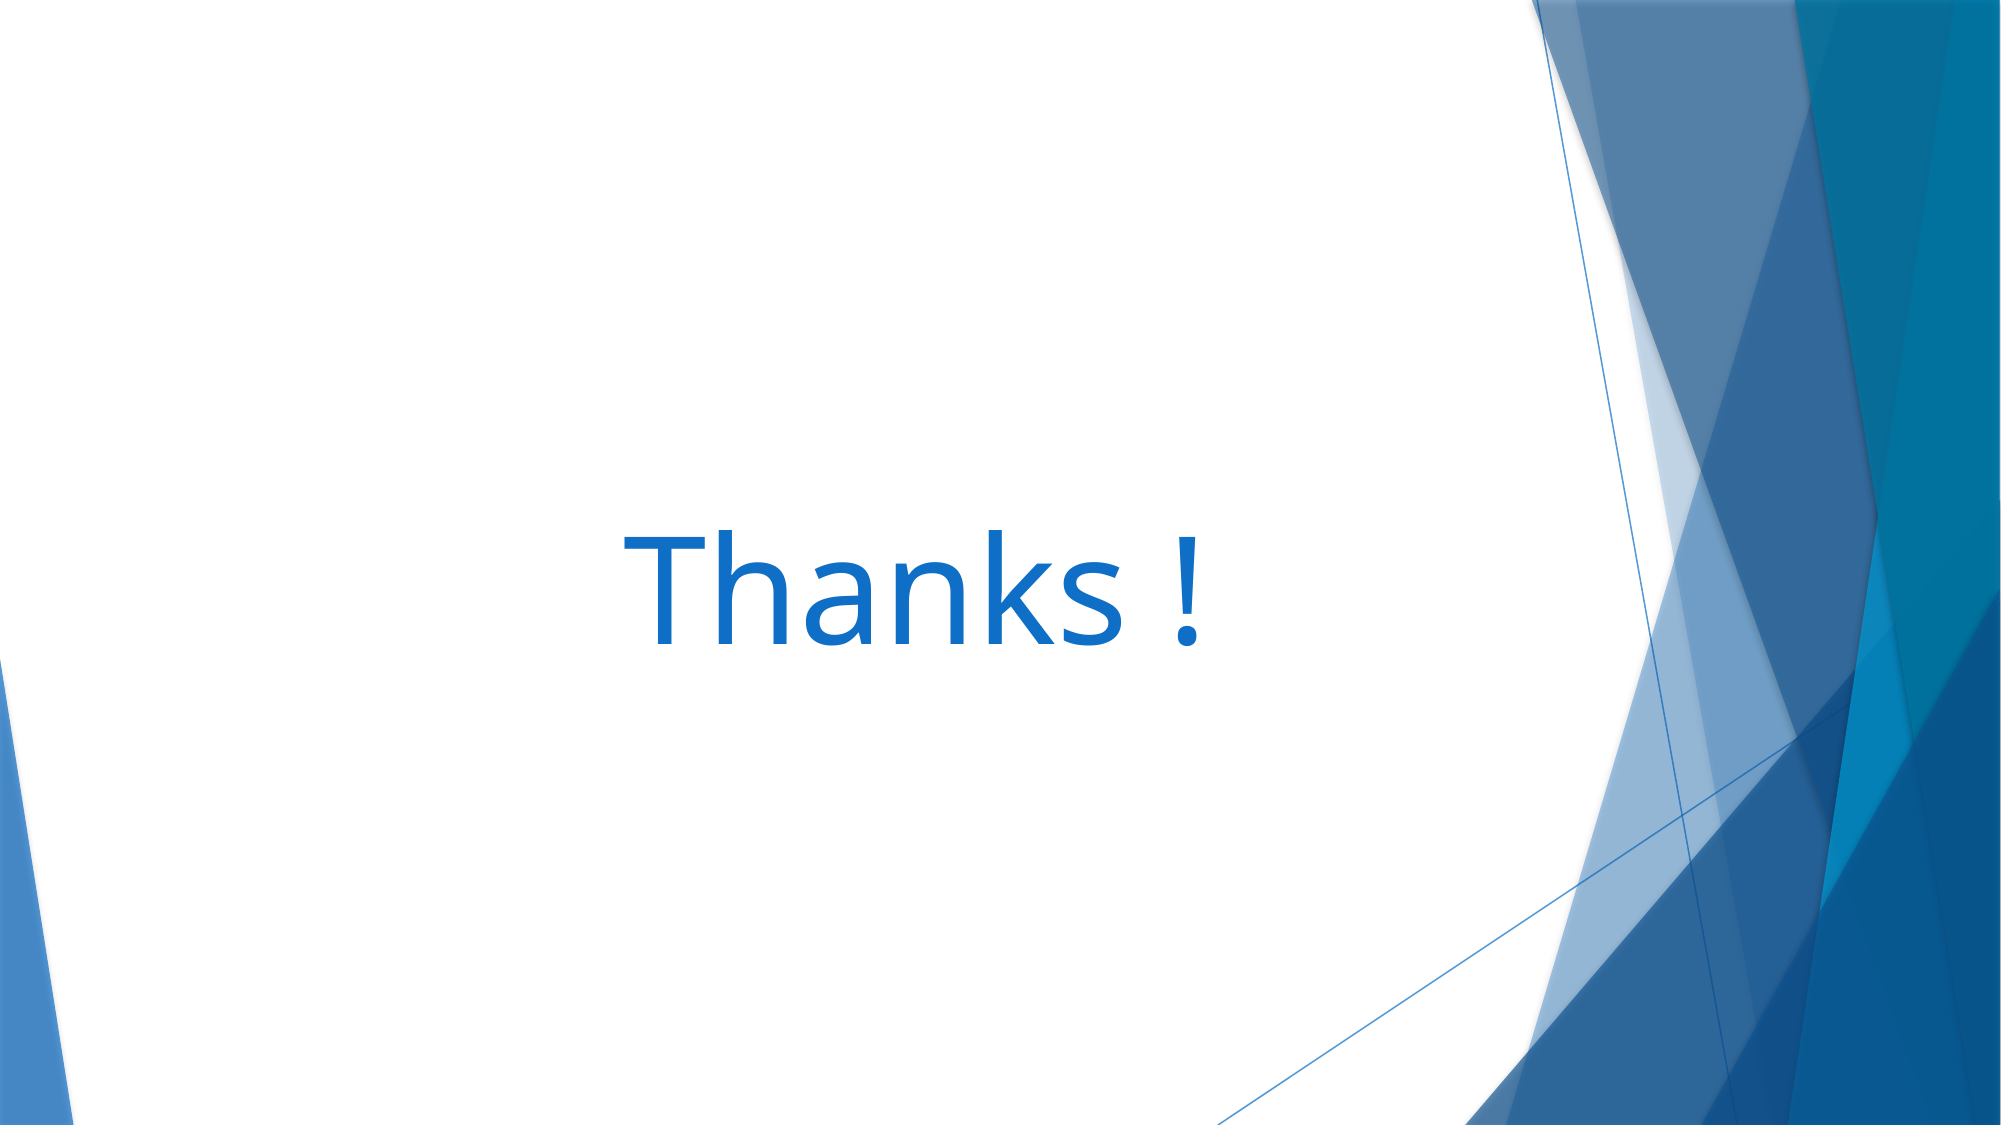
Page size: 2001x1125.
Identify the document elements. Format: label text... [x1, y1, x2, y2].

text_box Thanks ! [601, 486, 1230, 682]
